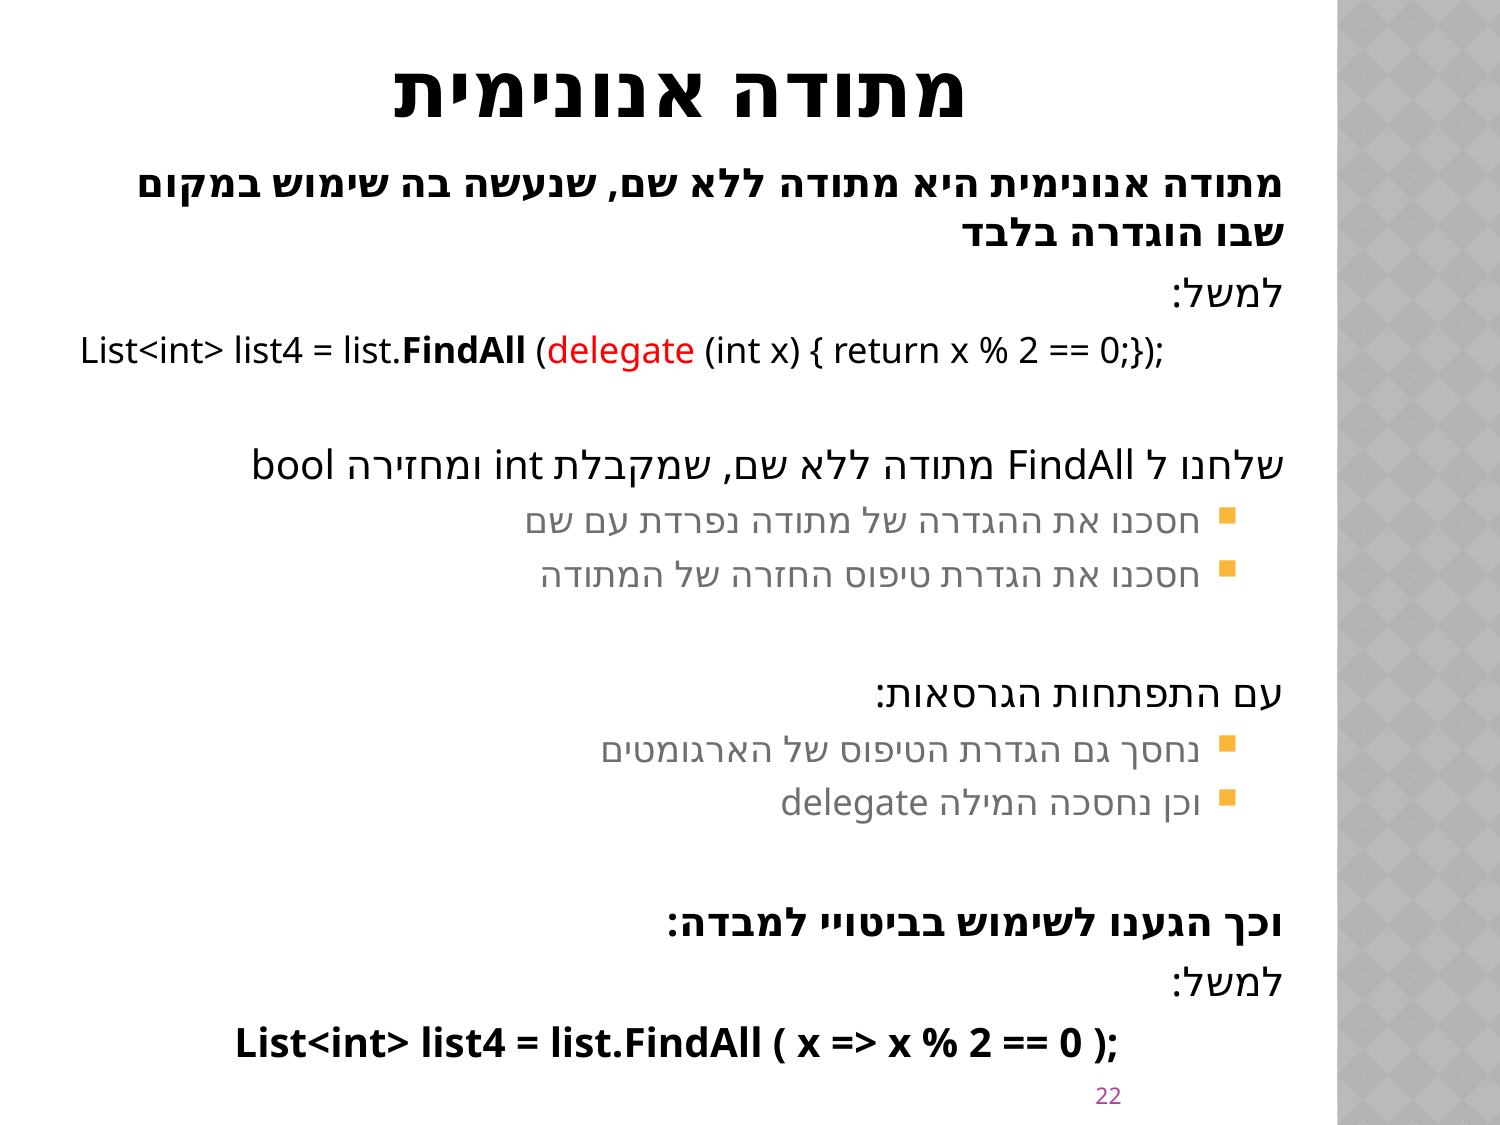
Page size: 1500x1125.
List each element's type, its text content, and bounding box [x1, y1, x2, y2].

slide_number 22 [1025, 1075, 1122, 1113]
list מתודה אנונימית היא מתודה ללא שם, שנעשה בה שימוש במקום שבו הוגדרה בלבד למשל: List<int> list4 = list.FindAll (delegate (int x) { return x % 2 == 0;}); שלחנו ל FindAll מתודה ללא שם, שמקבלת int ומחזירה bool חסכנו את ההגדרה של מתודה נפרדת עם שם חסכנו את הגדרת טיפוס החזרה של המתודה עם התפתחות הגרסאות: נחסך גם הגדרת הטיפוס של הארגומטים וכן נחסכה המילה delegate וכך הגענו לשימוש בביטויי למבדה: למשל: List<int> list4 = list.FindAll ( x => x % 2 == 0 ); [64, 150, 1300, 1080]
title מתודה אנונימית [88, 19, 1276, 134]
